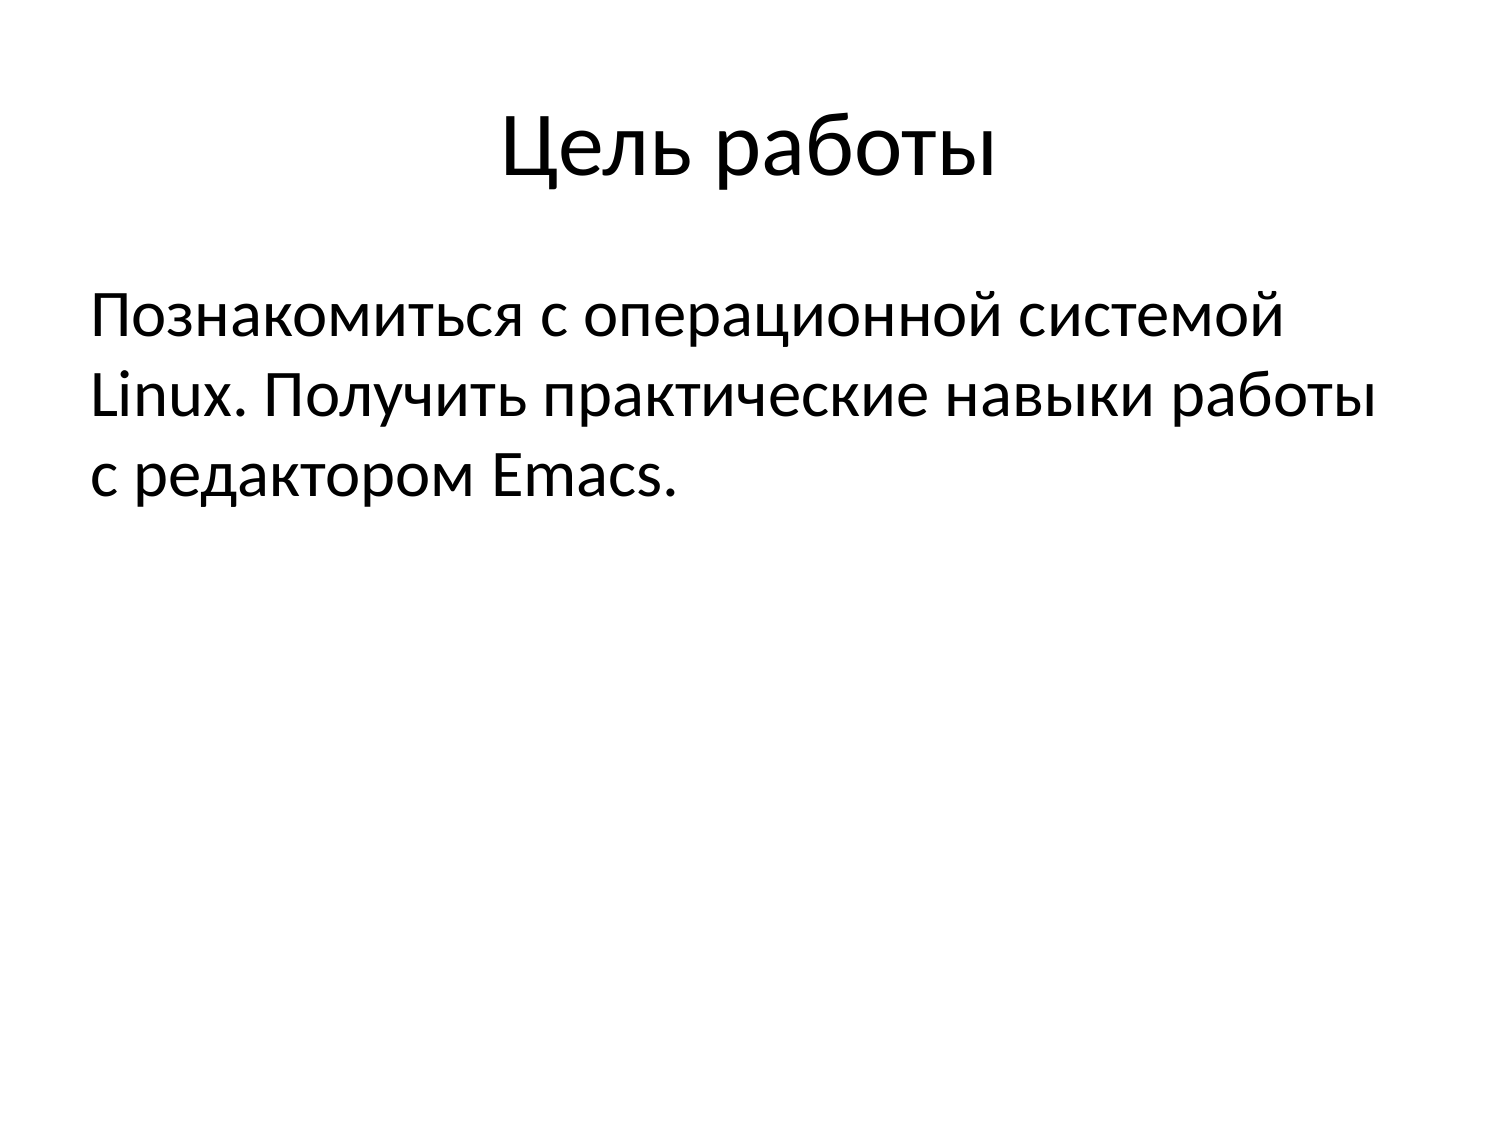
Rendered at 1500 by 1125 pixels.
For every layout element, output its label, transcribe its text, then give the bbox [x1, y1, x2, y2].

list Познакомиться с операционной системой Linux. Получить практические навыки работы с редактором Emacs. [75, 262, 1425, 1005]
title Цель работы [75, 45, 1425, 233]
